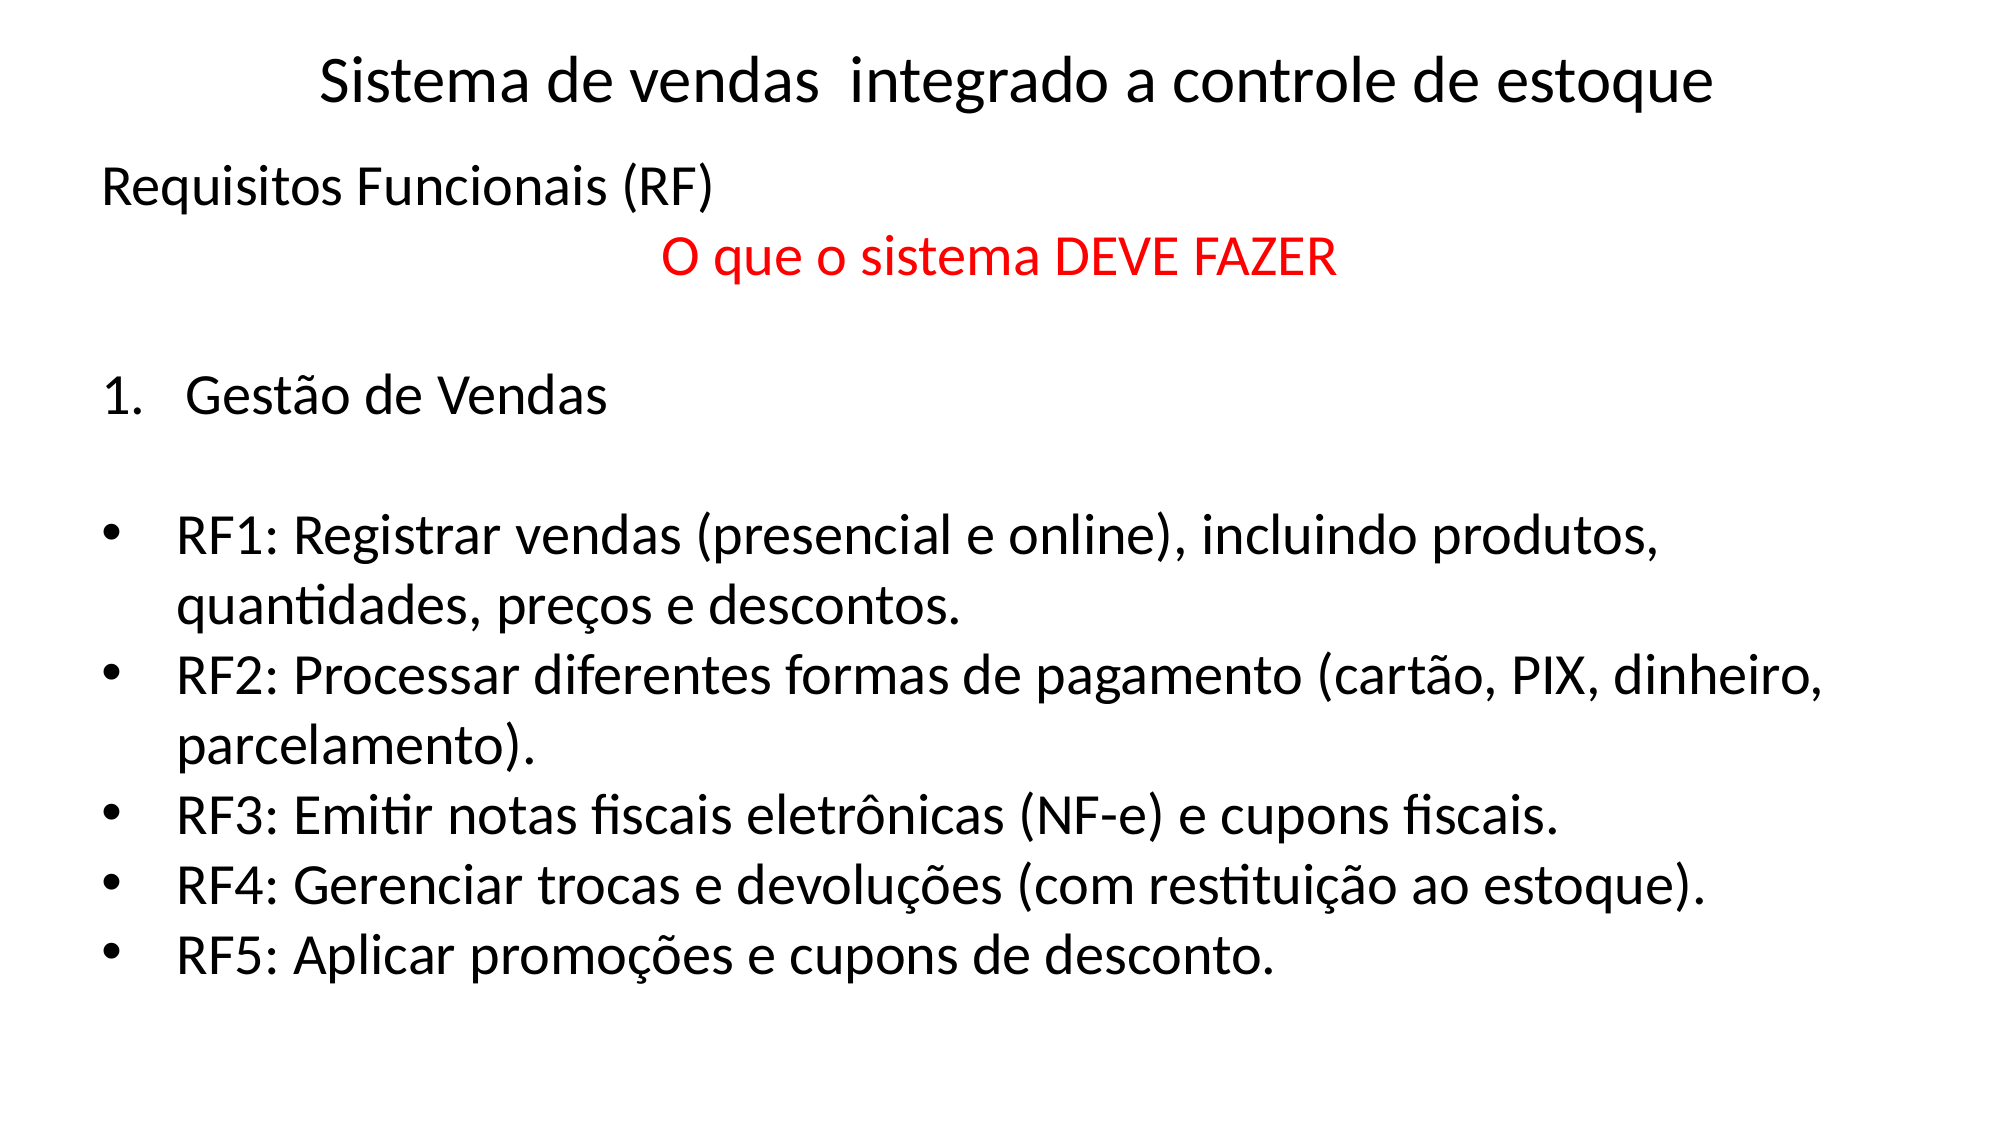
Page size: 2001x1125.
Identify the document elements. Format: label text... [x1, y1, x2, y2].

text_box Requisitos Funcionais (RF) O que o sistema DEVE FAZER [86, 139, 1914, 295]
text_box Sistema de vendas integrado a controle de estoque [104, 28, 1931, 124]
text_box Gestão de Vendas RF1: Registrar vendas (presencial e online), incluindo produtos, quantidades, preços e descontos. RF2: Processar diferentes formas de pagamento (cartão, PIX, dinheiro, parcelamento). RF3: Emitir notas fiscais eletrônicas (NF-e) e cupons fiscais. RF4: Gerenciar trocas e devoluções (com restituição ao estoque). RF5: Aplicar promoções e cupons de desconto. [86, 348, 1930, 994]
